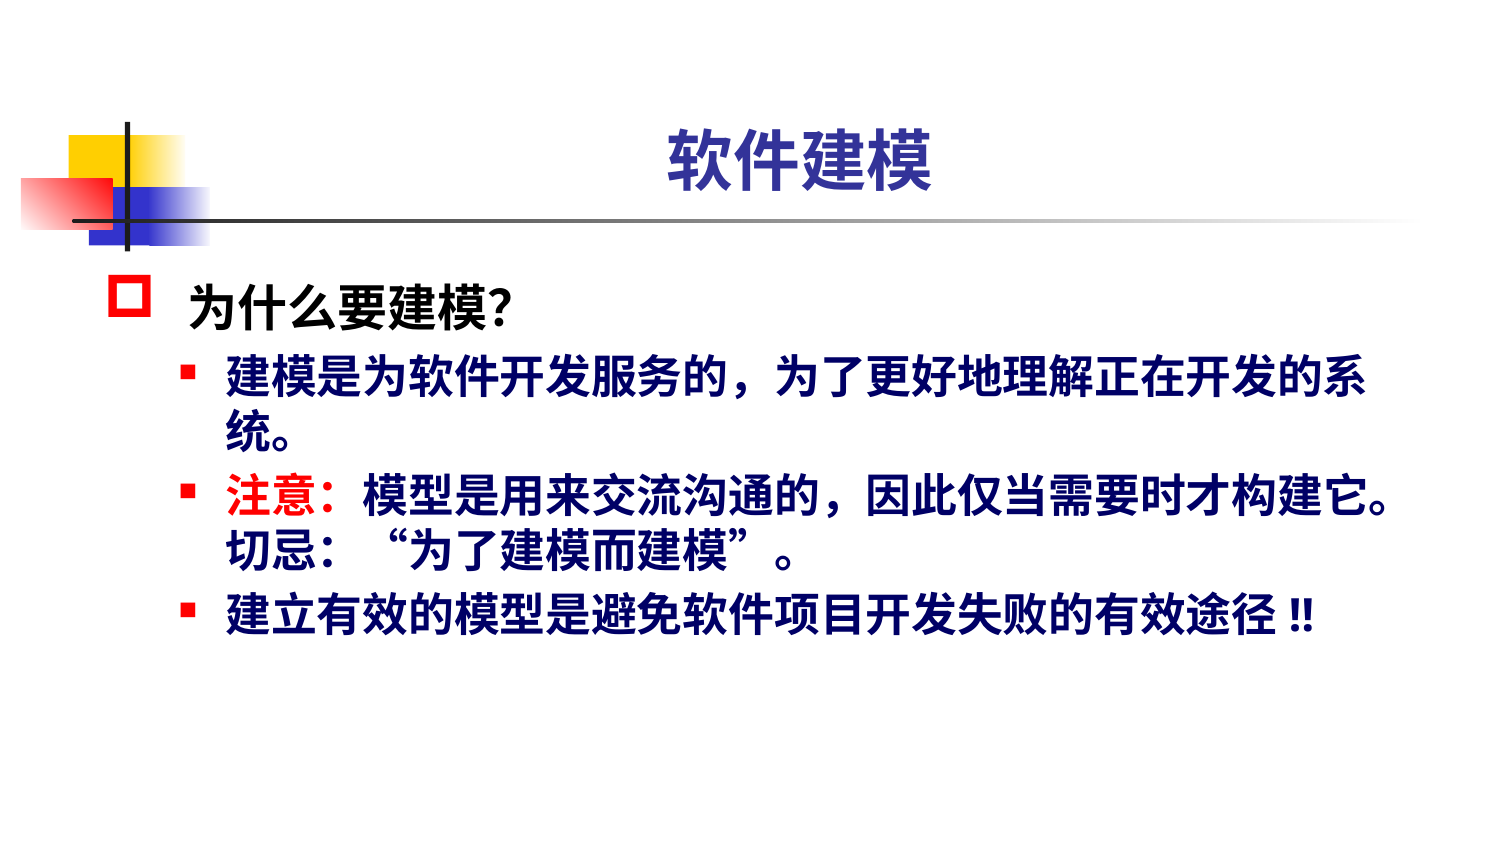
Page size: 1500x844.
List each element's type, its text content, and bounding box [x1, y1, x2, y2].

title 软件建模 [188, 94, 1412, 207]
list 为什么要建模？ 建模是为软件开发服务的，为了更好地理解正在开发的系统。 注意：模型是用来交流沟通的，因此仅当需要时才构建它。切忌：“为了建模而建模”。 建立有效的模型是避免软件项目开发失败的有效途径!! [88, 268, 1471, 729]
